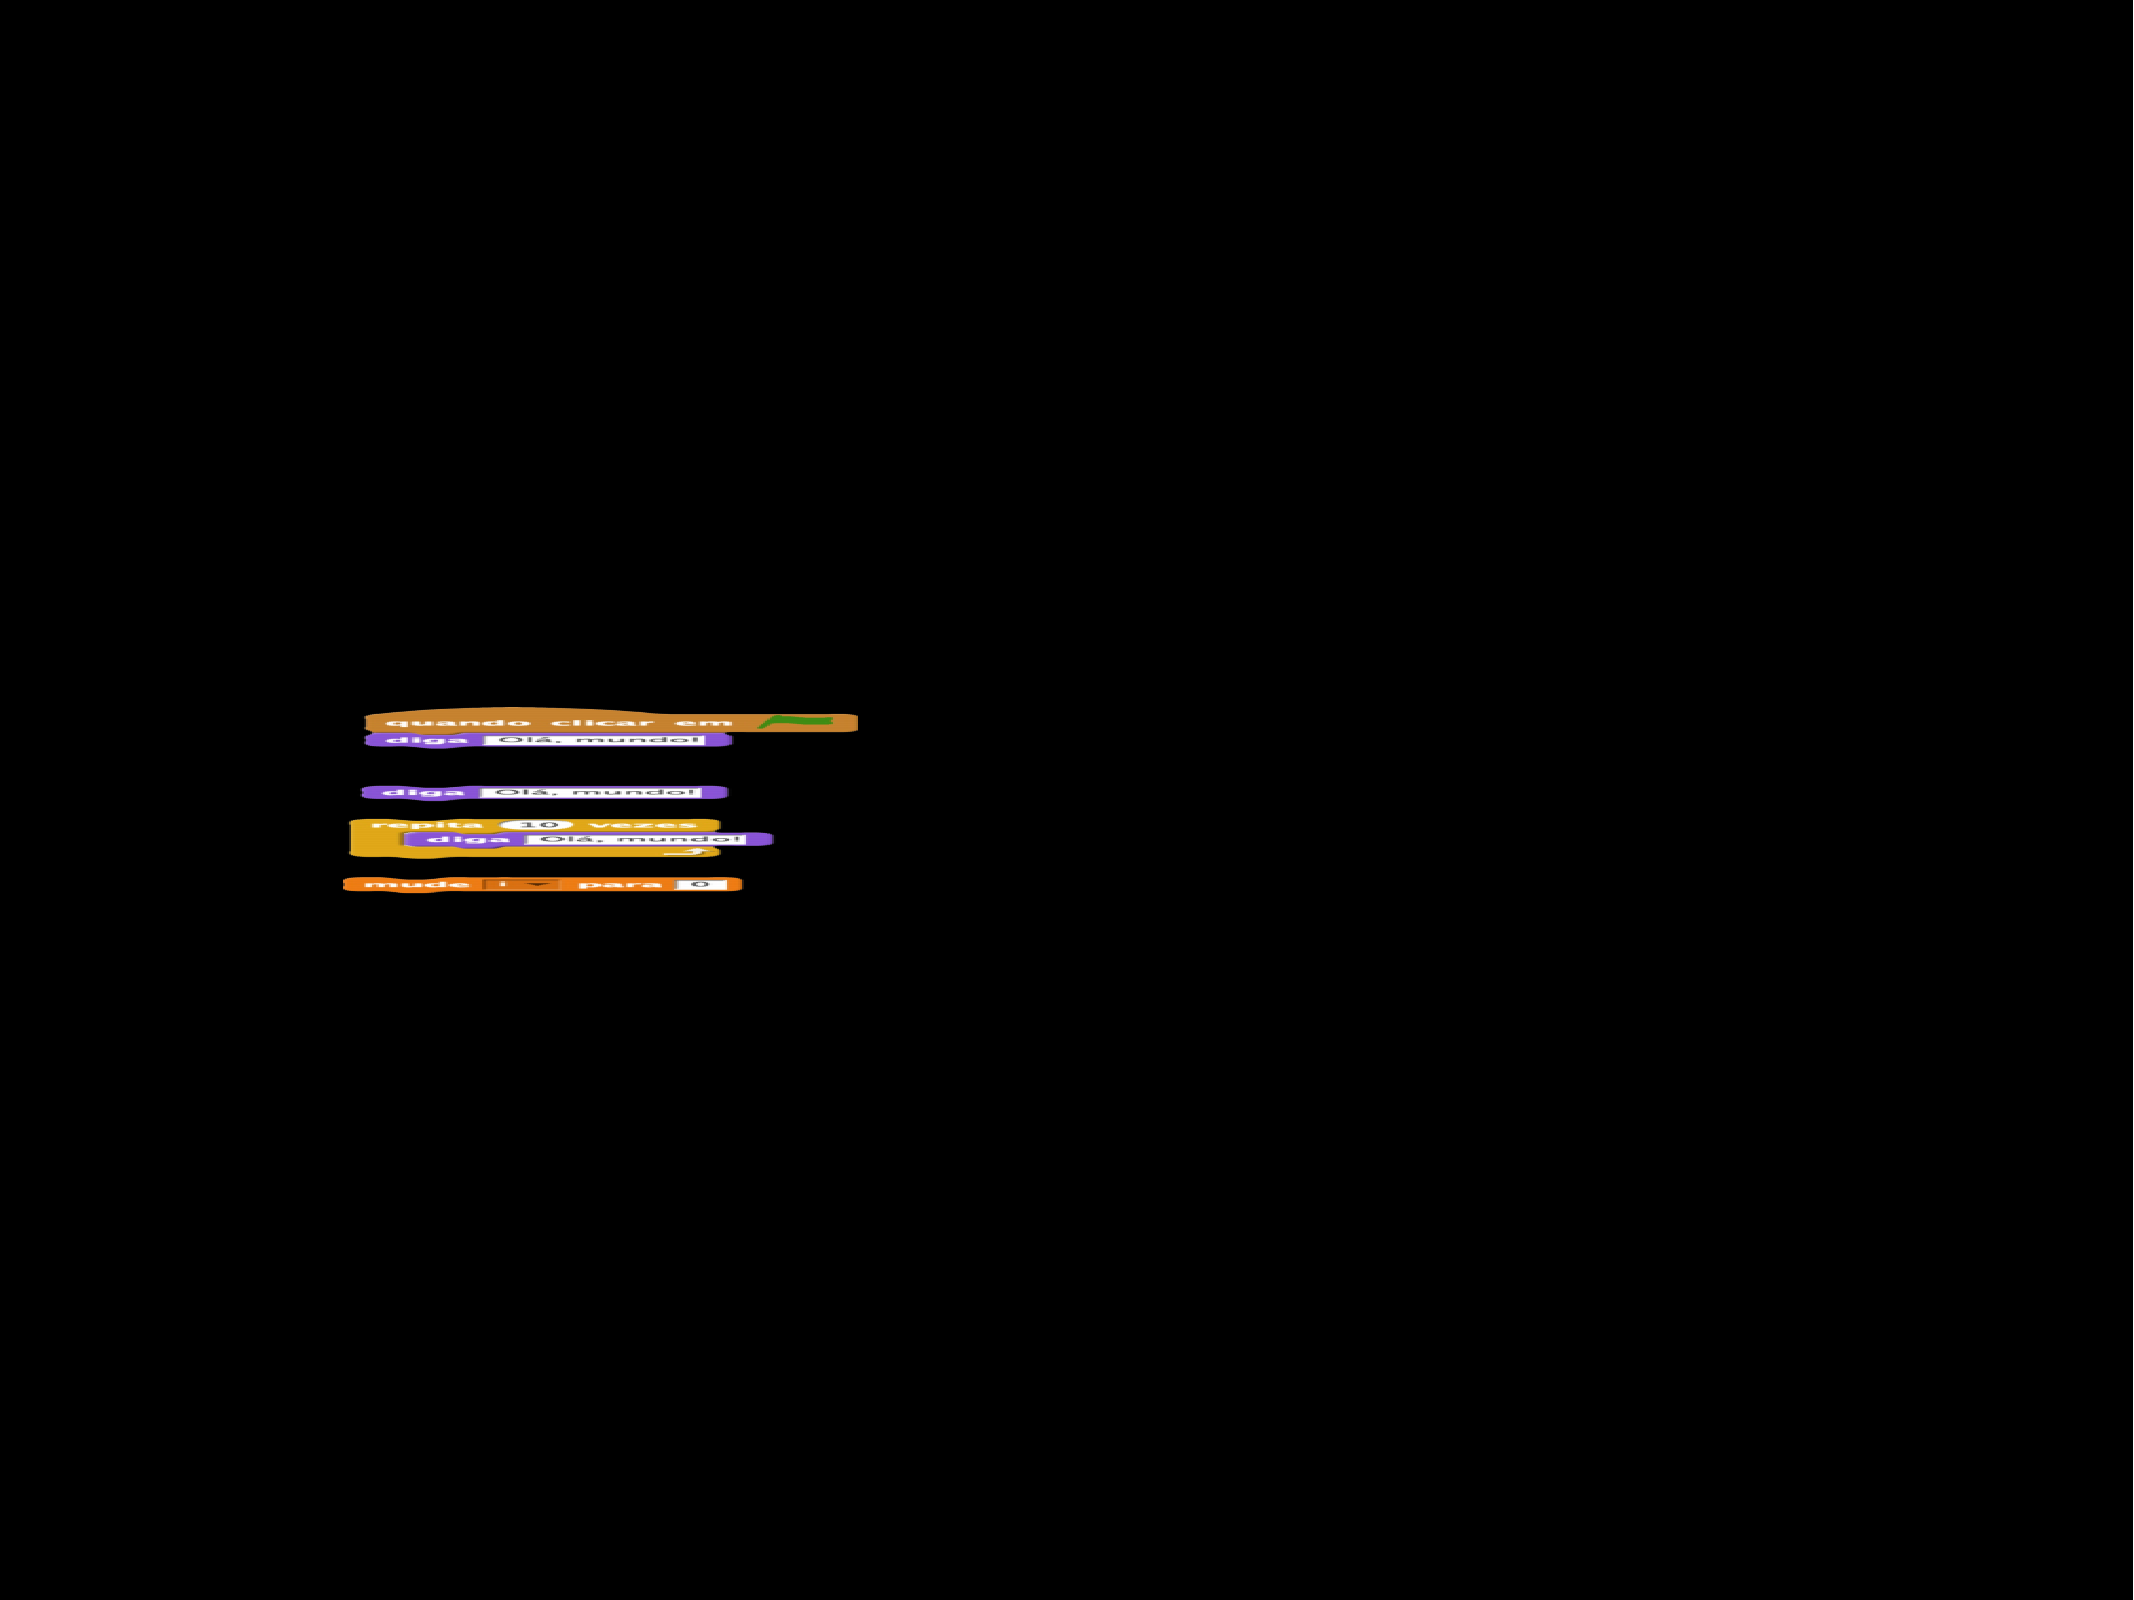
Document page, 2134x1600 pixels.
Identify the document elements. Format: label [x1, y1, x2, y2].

picture [283, 695, 918, 904]
